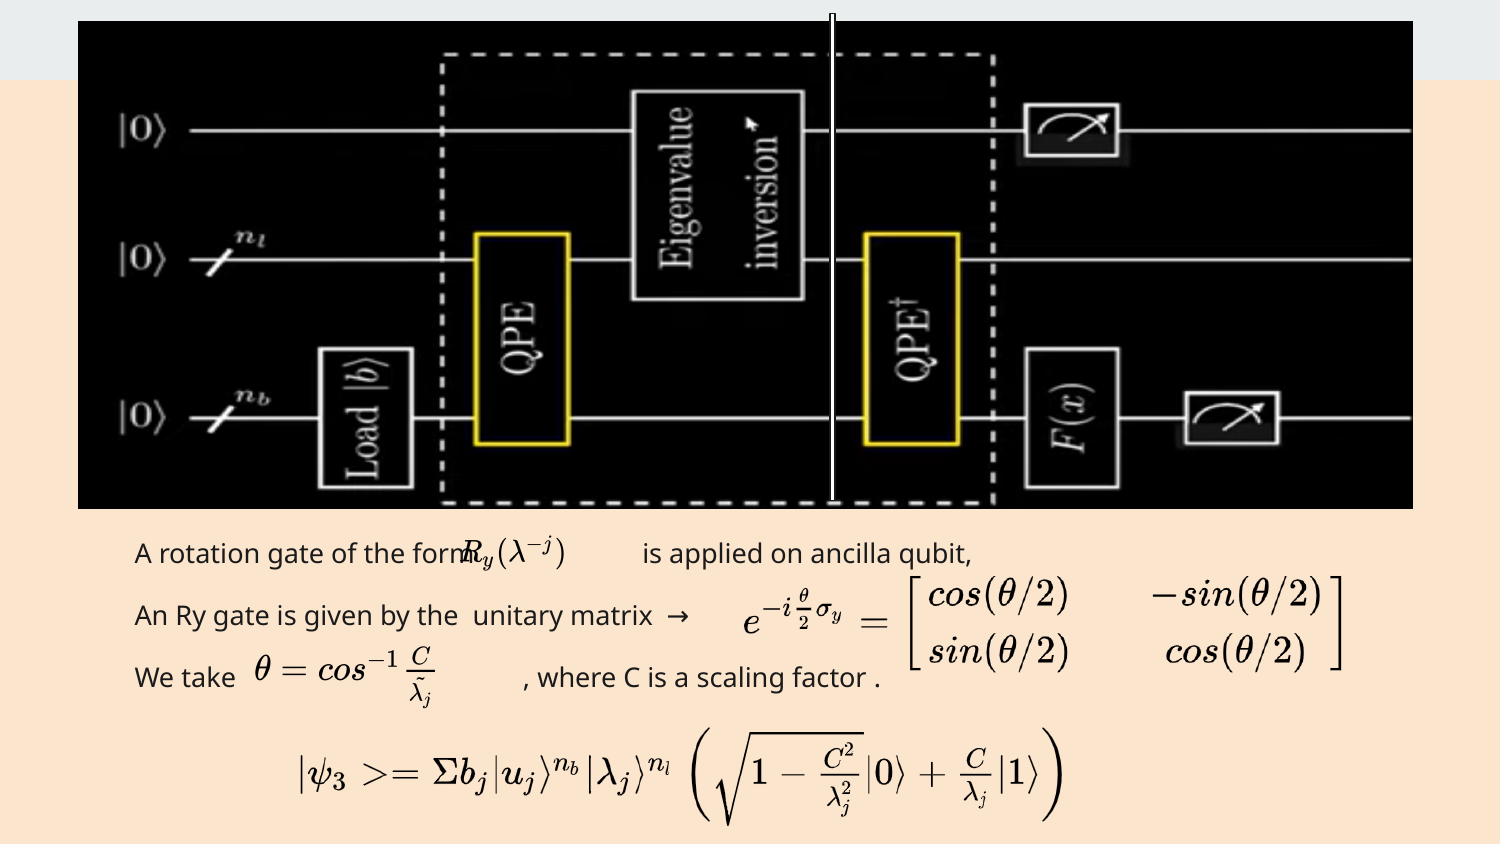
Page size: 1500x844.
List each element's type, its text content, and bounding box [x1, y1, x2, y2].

picture [296, 723, 1069, 829]
picture [458, 532, 567, 572]
picture [742, 571, 1351, 677]
list A rotation gate of the form is applied on ancilla qubit, An Ry gate is given by the unitary matrix → We take , where C is a scaling factor . [119, 517, 1381, 793]
picture [77, 20, 1413, 509]
picture [254, 643, 440, 712]
